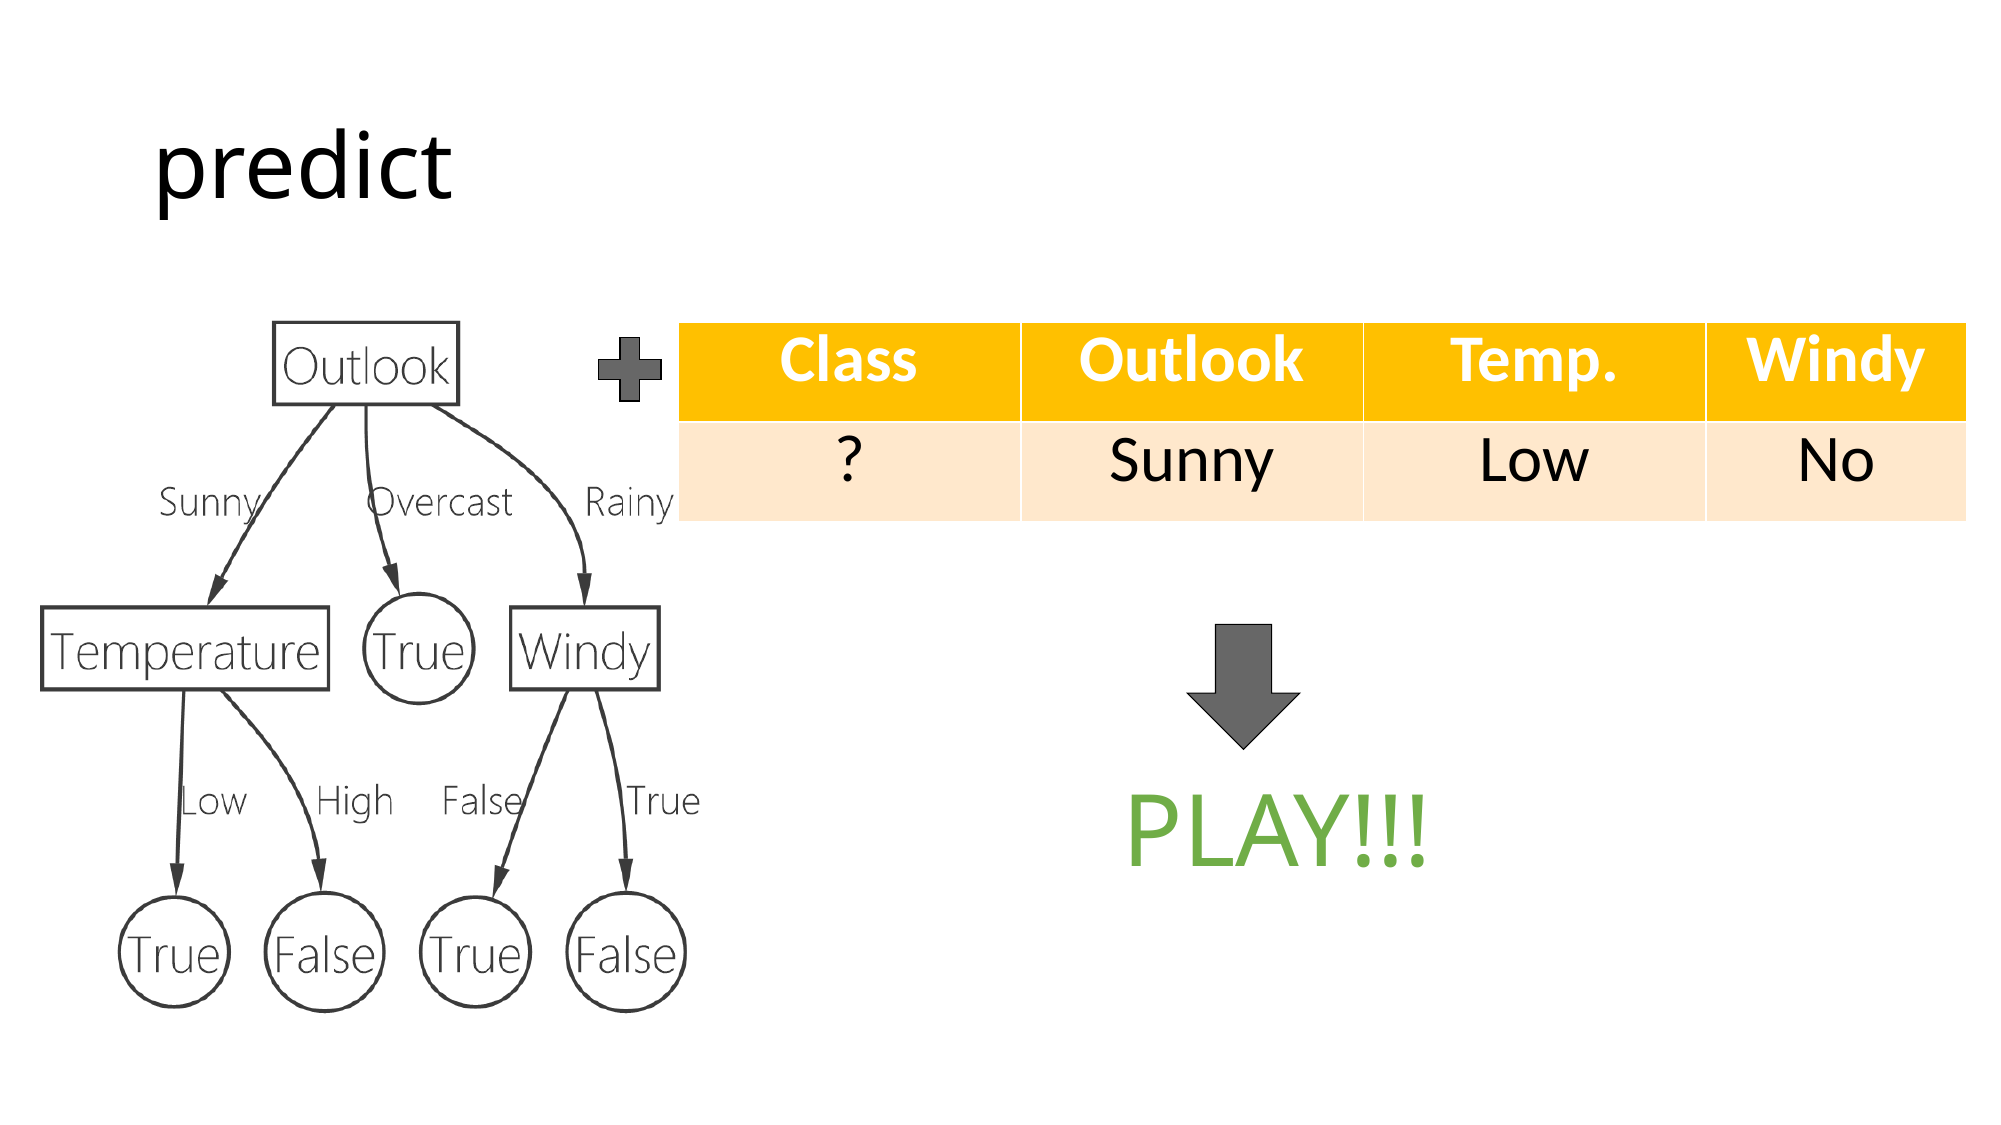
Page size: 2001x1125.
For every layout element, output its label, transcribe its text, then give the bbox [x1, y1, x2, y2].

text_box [587, 321, 1967, 522]
picture [0, 314, 734, 1017]
title predict [137, 59, 1863, 278]
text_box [1093, 624, 1461, 914]
